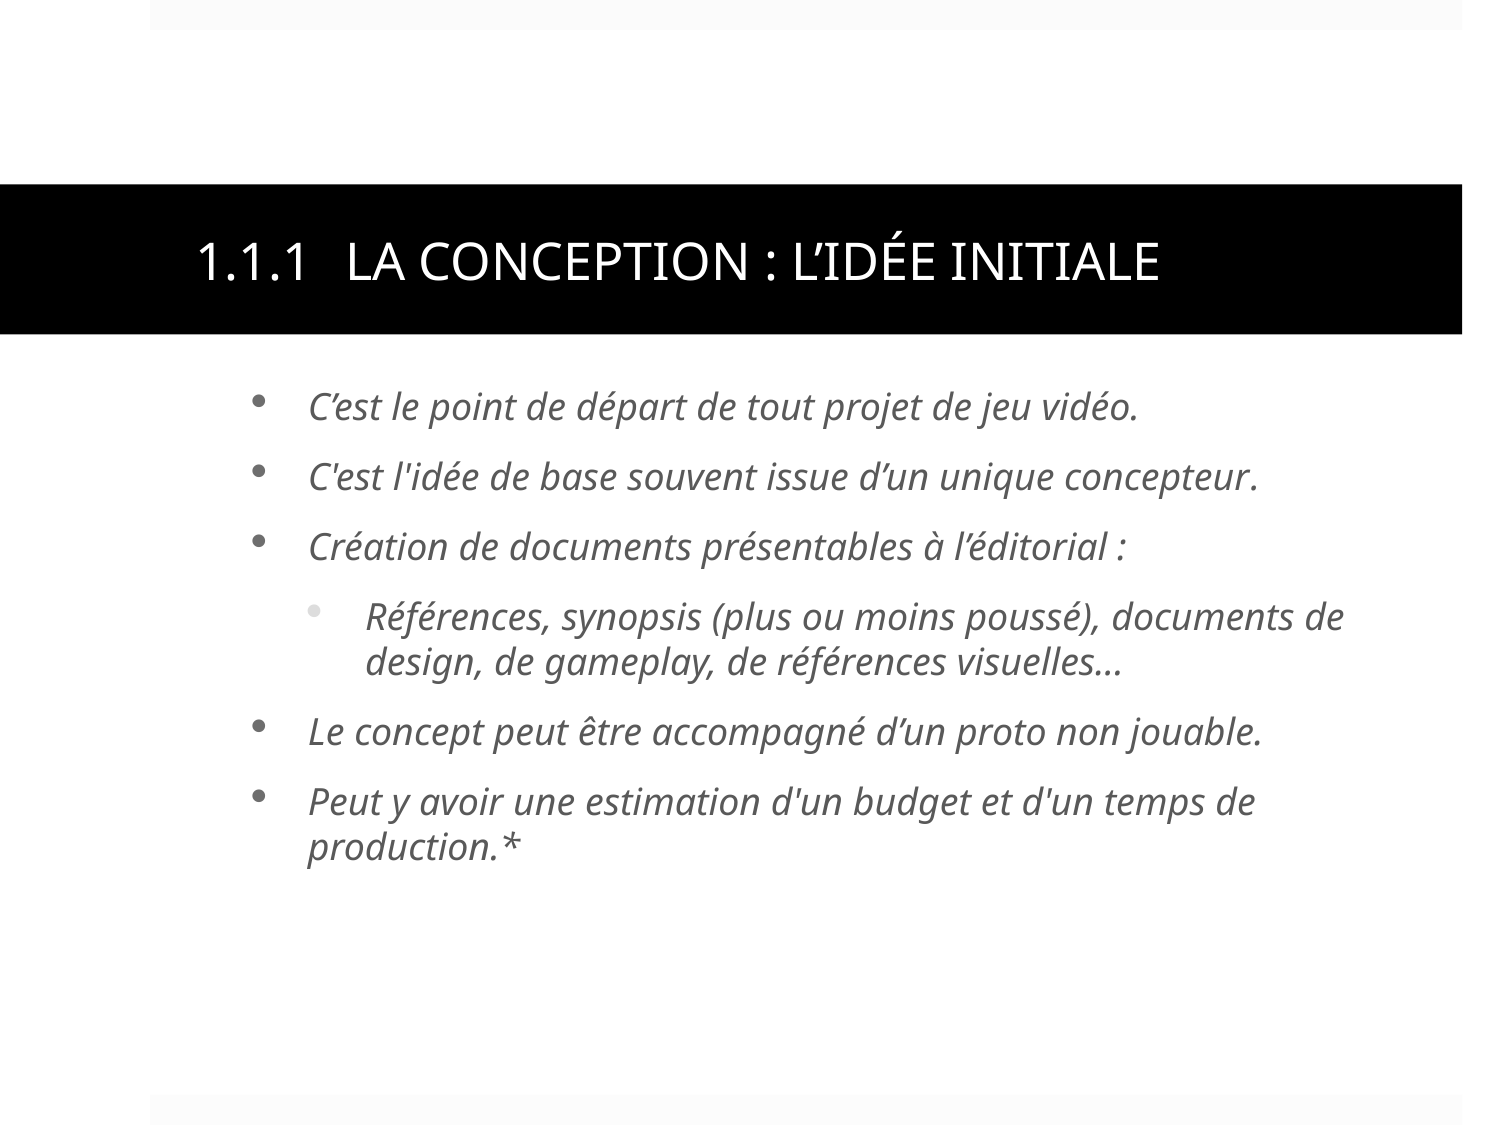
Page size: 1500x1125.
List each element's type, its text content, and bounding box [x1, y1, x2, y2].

text_box C’est le point de départ de tout projet de jeu vidéo. C'est l'idée de base souvent issue d’un unique concepteur. Création de documents présentables à l’éditorial : Références, synopsis (plus ou moins poussé), documents de design, de gameplay, de références visuelles... Le concept peut être accompagné d’un proto non jouable. Peut y avoir une estimation d'un budget et d'un temps de production.* [180, 375, 1383, 909]
title 1.1.1 La Conception : L’idée initiale [0, 184, 1463, 335]
